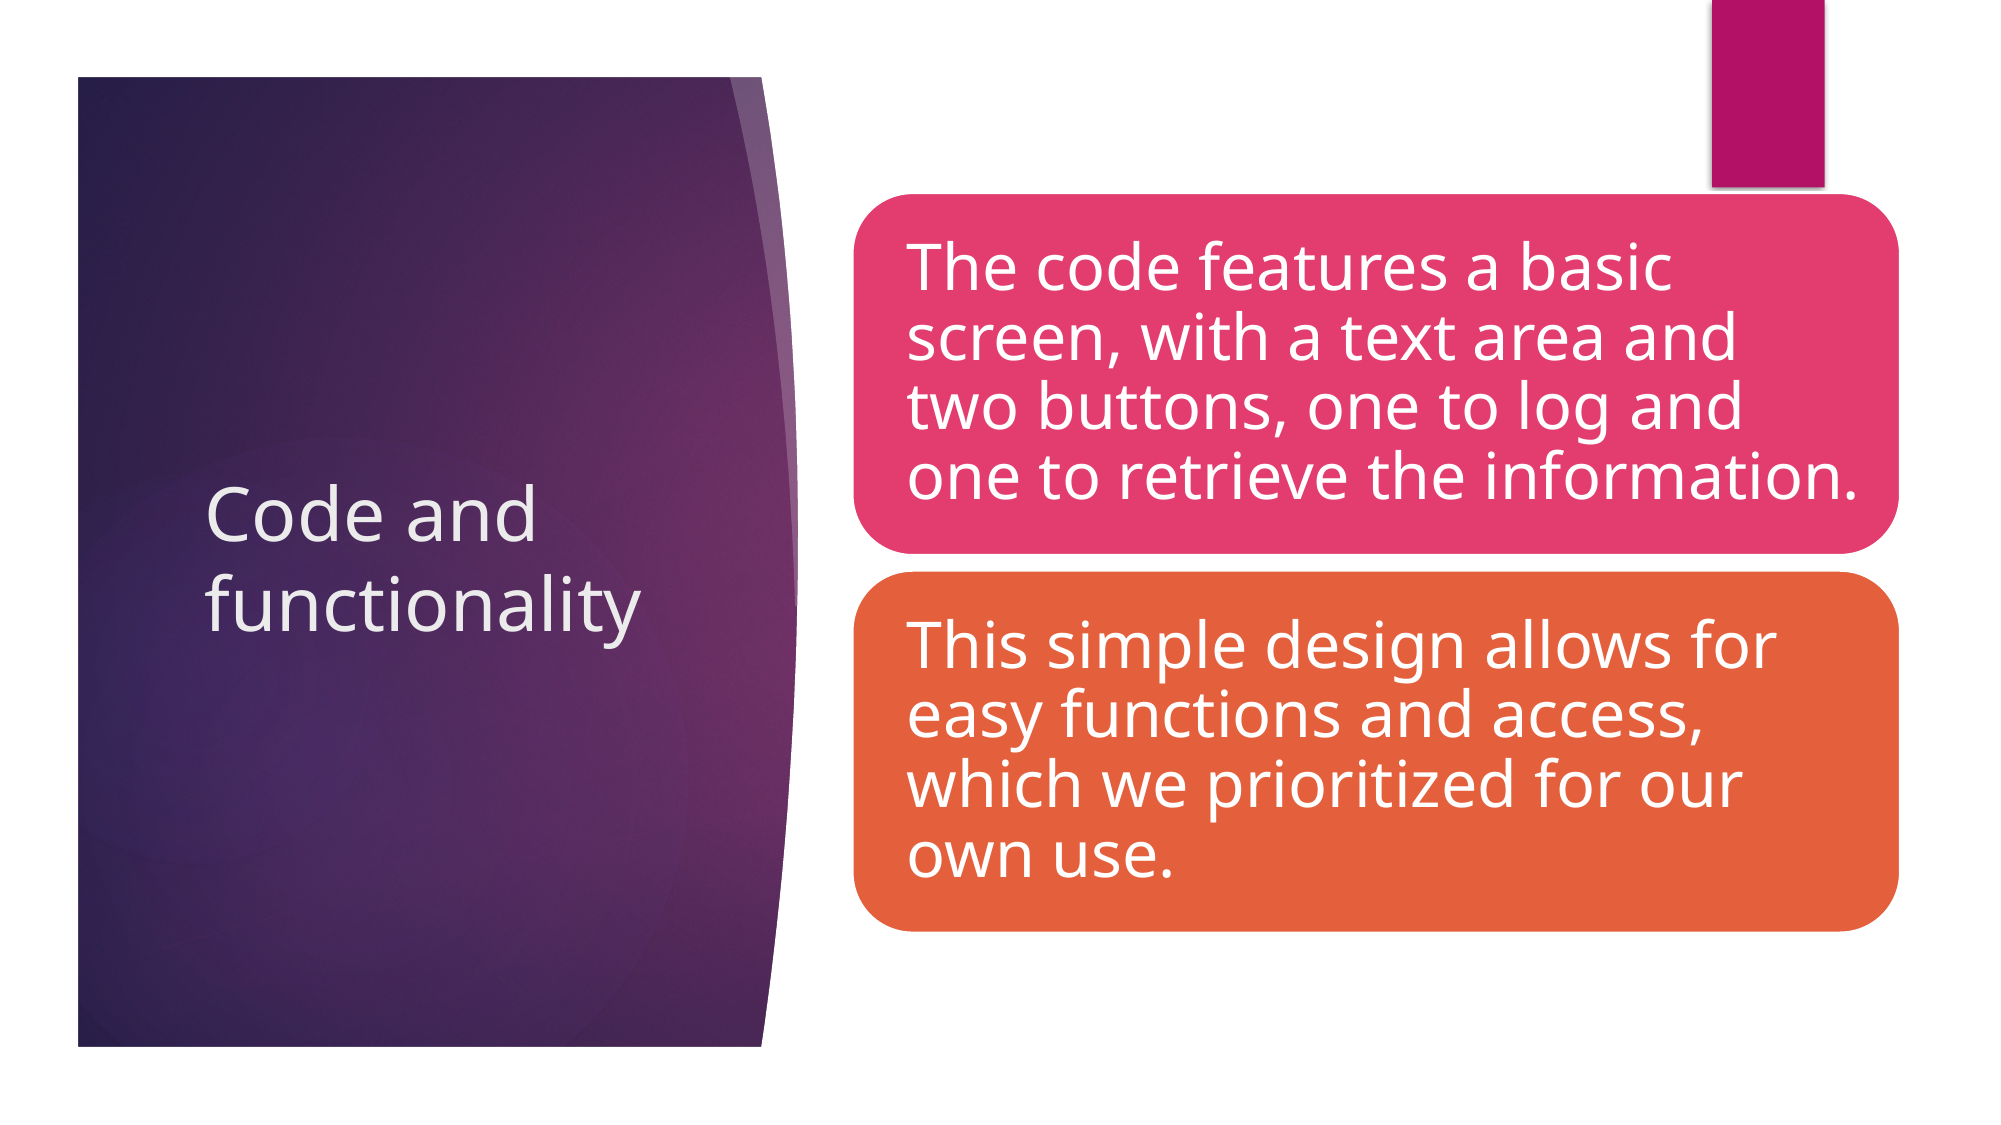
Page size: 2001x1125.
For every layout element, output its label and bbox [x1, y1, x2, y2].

text_box [0, 0, 2000, 1125]
list [851, 132, 1901, 994]
